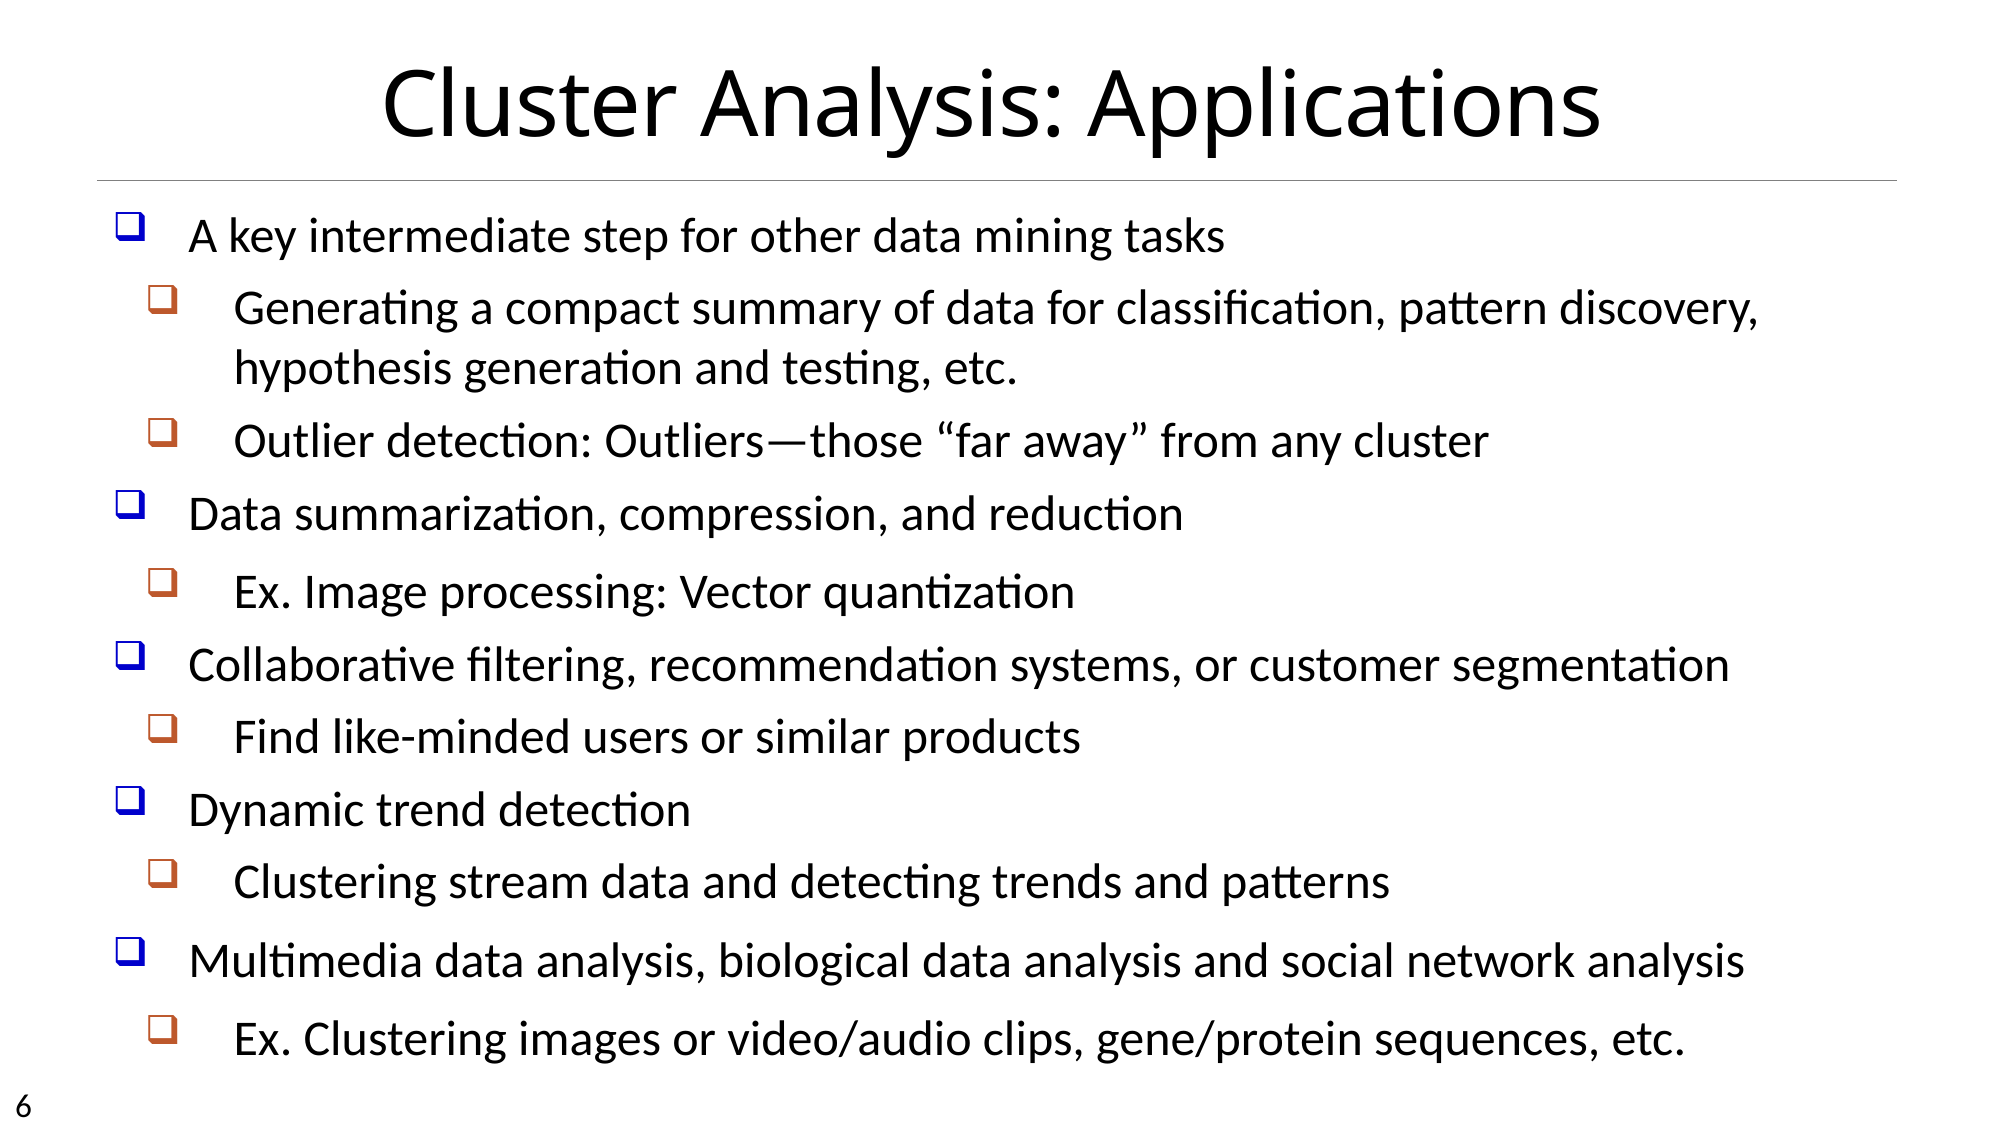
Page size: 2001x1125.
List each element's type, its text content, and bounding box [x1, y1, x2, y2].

list A key intermediate step for other data mining tasks Generating a compact summary of data for classification, pattern discovery, hypothesis generation and testing, etc. Outlier detection: Outliers—those “far away” from any cluster Data summarization, compression, and reduction Ex. Image processing: Vector quantization Collaborative filtering, recommendation systems, or customer segmentation Find like-minded users or similar products Dynamic trend detection Clustering stream data and detecting trends and patterns Multimedia data analysis, biological data analysis and social network analysis Ex. Clustering images or video/audio clips, gene/protein sequences, etc. [97, 194, 1886, 1089]
title Cluster Analysis: Applications [116, 37, 1867, 163]
